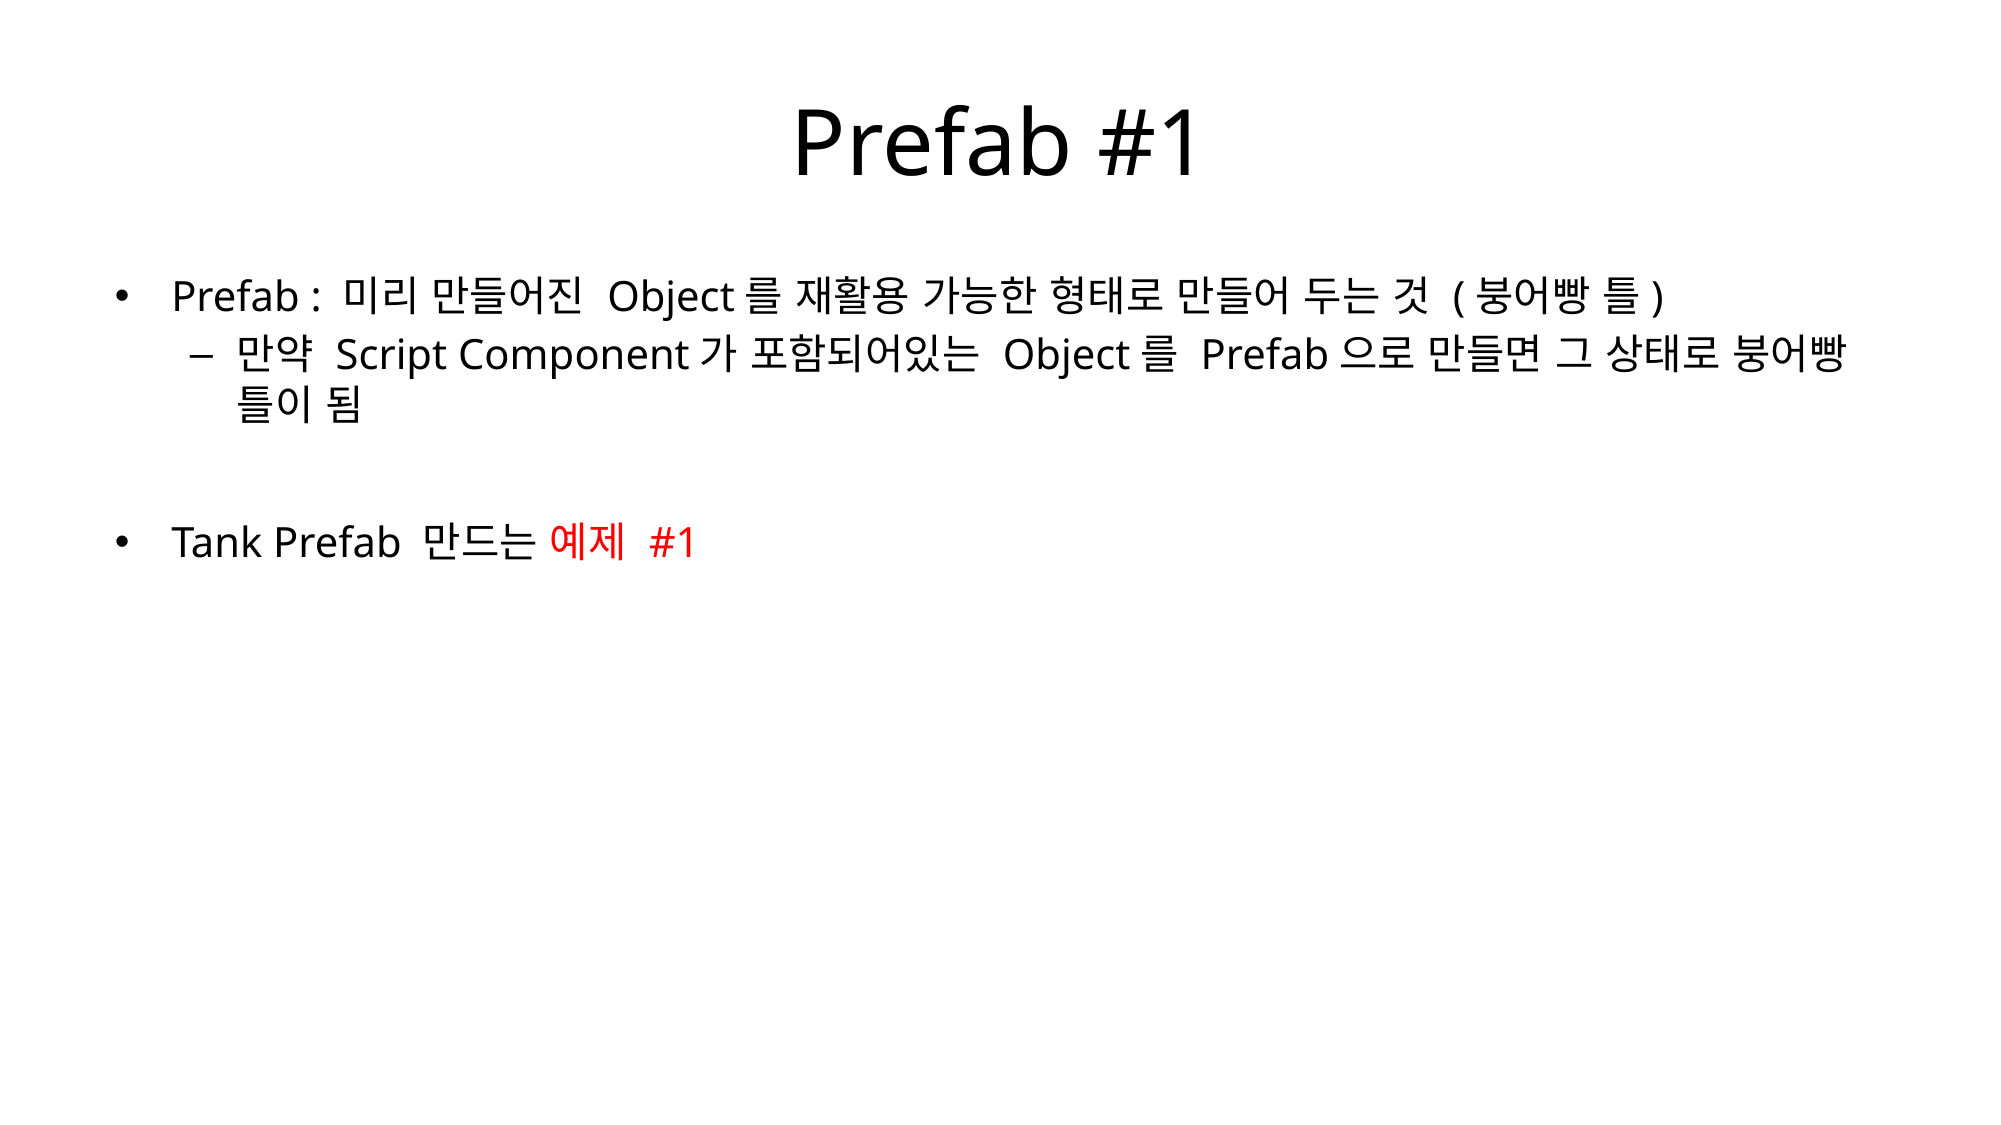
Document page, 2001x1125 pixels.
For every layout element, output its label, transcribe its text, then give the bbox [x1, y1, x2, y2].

list Prefab : 미리 만들어진 Object를 재활용 가능한 형태로 만들어 두는 것 (붕어빵 틀) 만약 Script Component가 포함되어있는 Object를 Prefab으로 만들면 그 상태로 붕어빵 틀이 됨 Tank Prefab 만드는 예제 #1 [99, 262, 1900, 1005]
title Prefab #1 [99, 45, 1900, 233]
